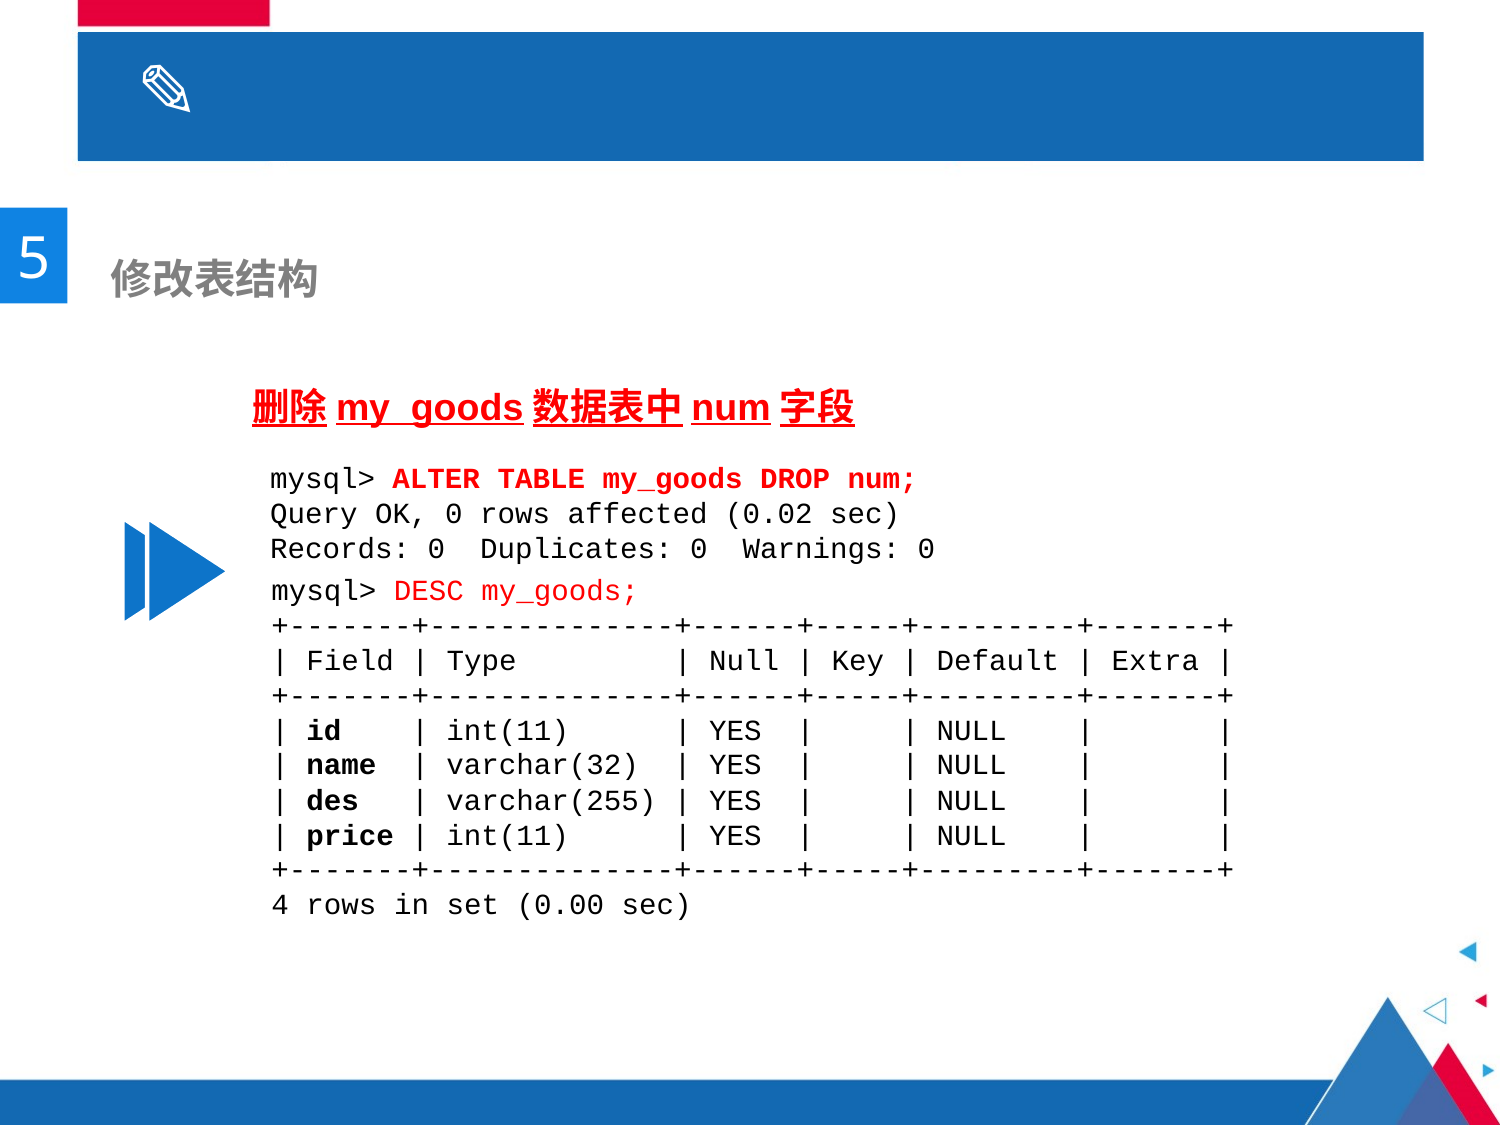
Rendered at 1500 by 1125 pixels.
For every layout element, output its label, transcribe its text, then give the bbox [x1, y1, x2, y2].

text_box 修改表结构 [69, 245, 842, 355]
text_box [121, 517, 212, 626]
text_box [217, 375, 1352, 933]
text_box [0, 207, 69, 304]
picture [0, 0, 1500, 1125]
title 2.2 数据表操作 [271, 25, 1046, 153]
